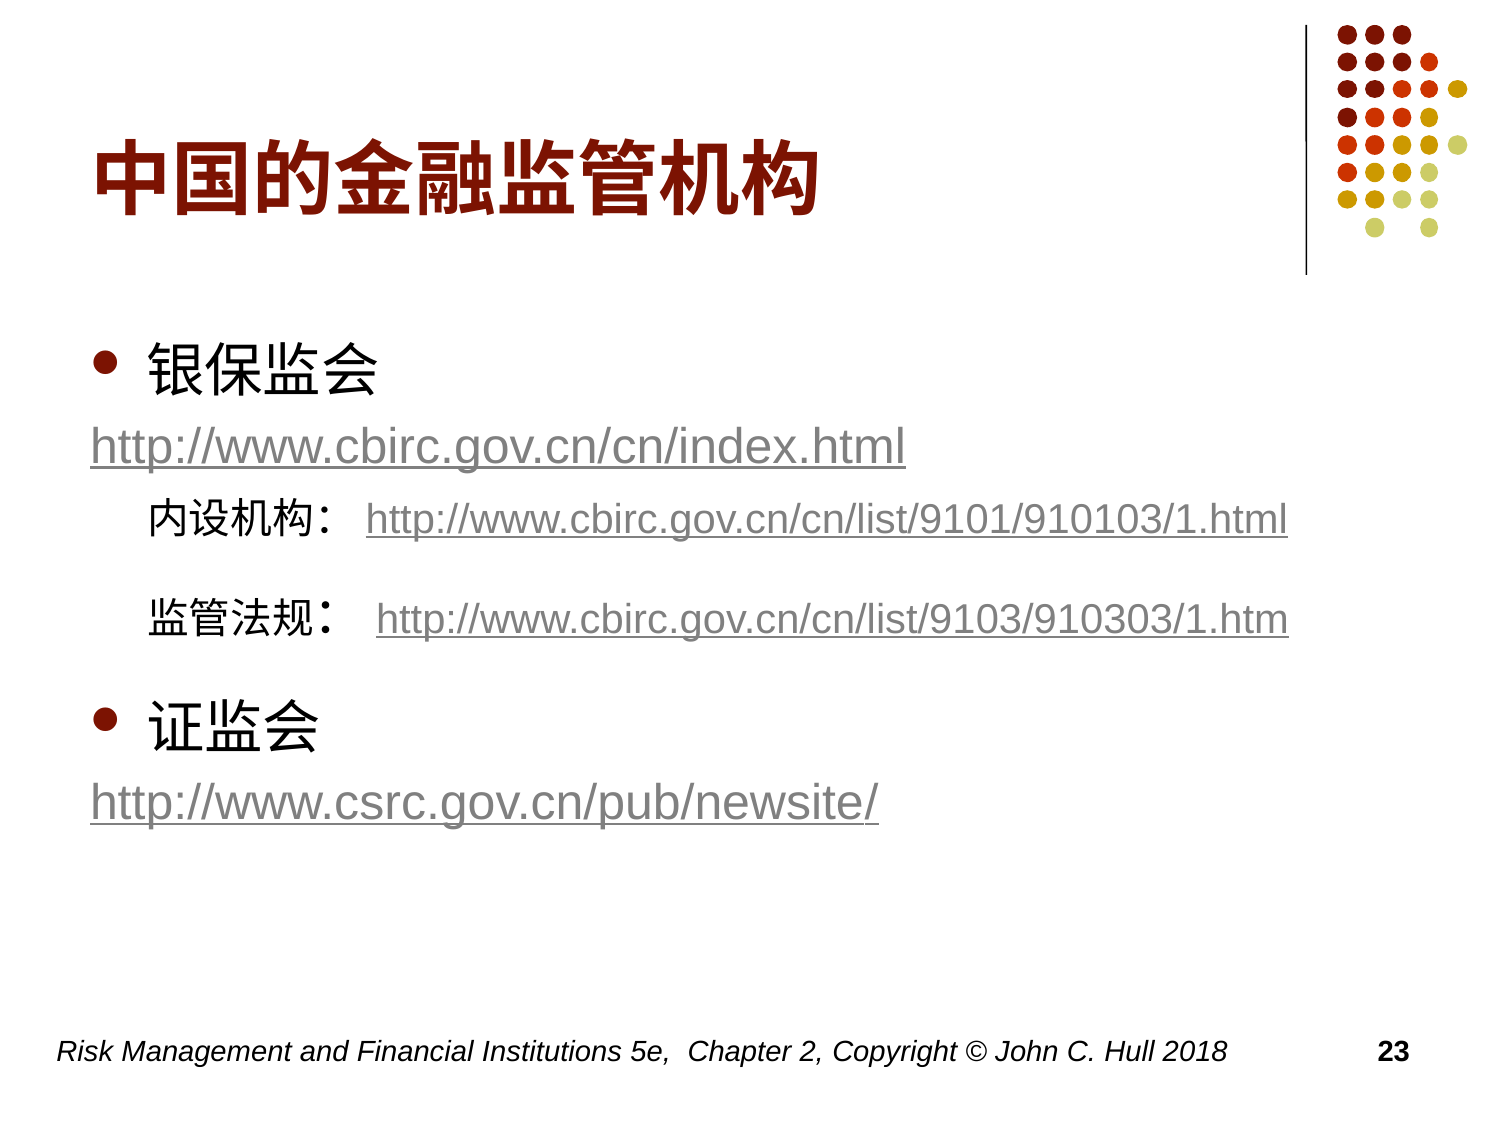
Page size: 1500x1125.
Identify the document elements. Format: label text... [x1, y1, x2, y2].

footer Risk Management and Financial Institutions 5e, Chapter 2, Copyright © John C. Hull 2018 [40, 1024, 1074, 1101]
title 中国的金融监管机构 [75, 20, 1313, 233]
list 银保监会 http://www.cbirc.gov.cn/cn/index.html 内设机构：http://www.cbirc.gov.cn/cn/list/9101/910103/1.html 监管法规：http://www.cbirc.gov.cn/cn/list/9103/910303/1.htm 证监会 http://www.csrc.gov.cn/pub/newsite/ [75, 290, 1376, 1000]
slide_number 23 [1074, 1024, 1426, 1101]
